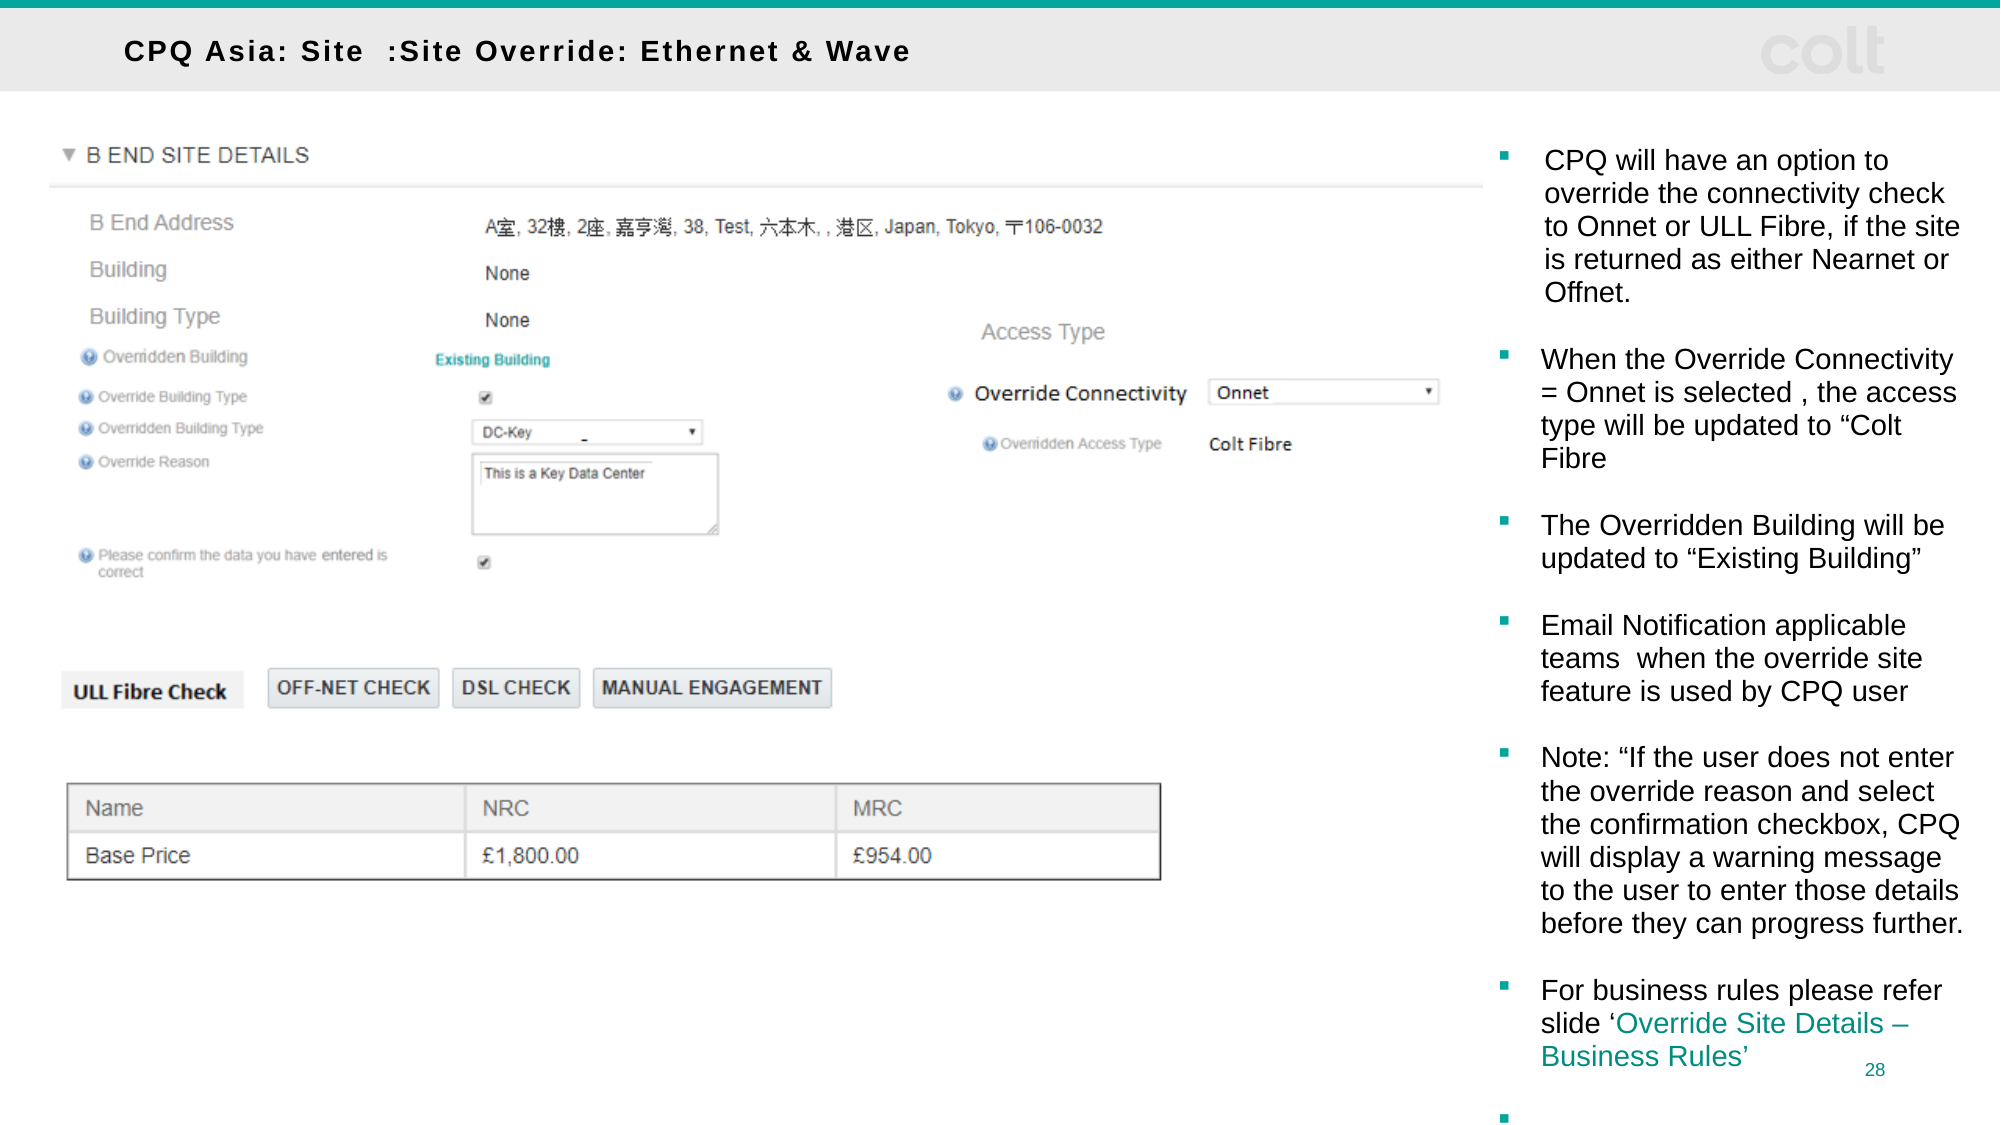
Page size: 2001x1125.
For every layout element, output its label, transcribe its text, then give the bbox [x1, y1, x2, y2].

picture [49, 124, 1483, 741]
title CPQ Asia: Site :Site Override: Ethernet & Wave [0, 8, 2000, 92]
text_box CPQ will have an option to override the connectivity check to Onnet or ULL Fibre, if the site is returned as either Nearnet or Offnet. When the Override Connectivity = Onnet is selected , the access type will be updated to “Colt Fibre The Overridden Building will be updated to “Existing Building” Email Notification applicable teams when the override site feature is used by CPQ user Note: “If the user does not enter the override reason and select the confirmation checkbox, CPQ will display a warning message to the user to enter those details before they can progress further. For business rules please refer slide ‘Override Site Details – Business Rules’ . [1482, 136, 1982, 1098]
picture [23, 772, 1185, 895]
